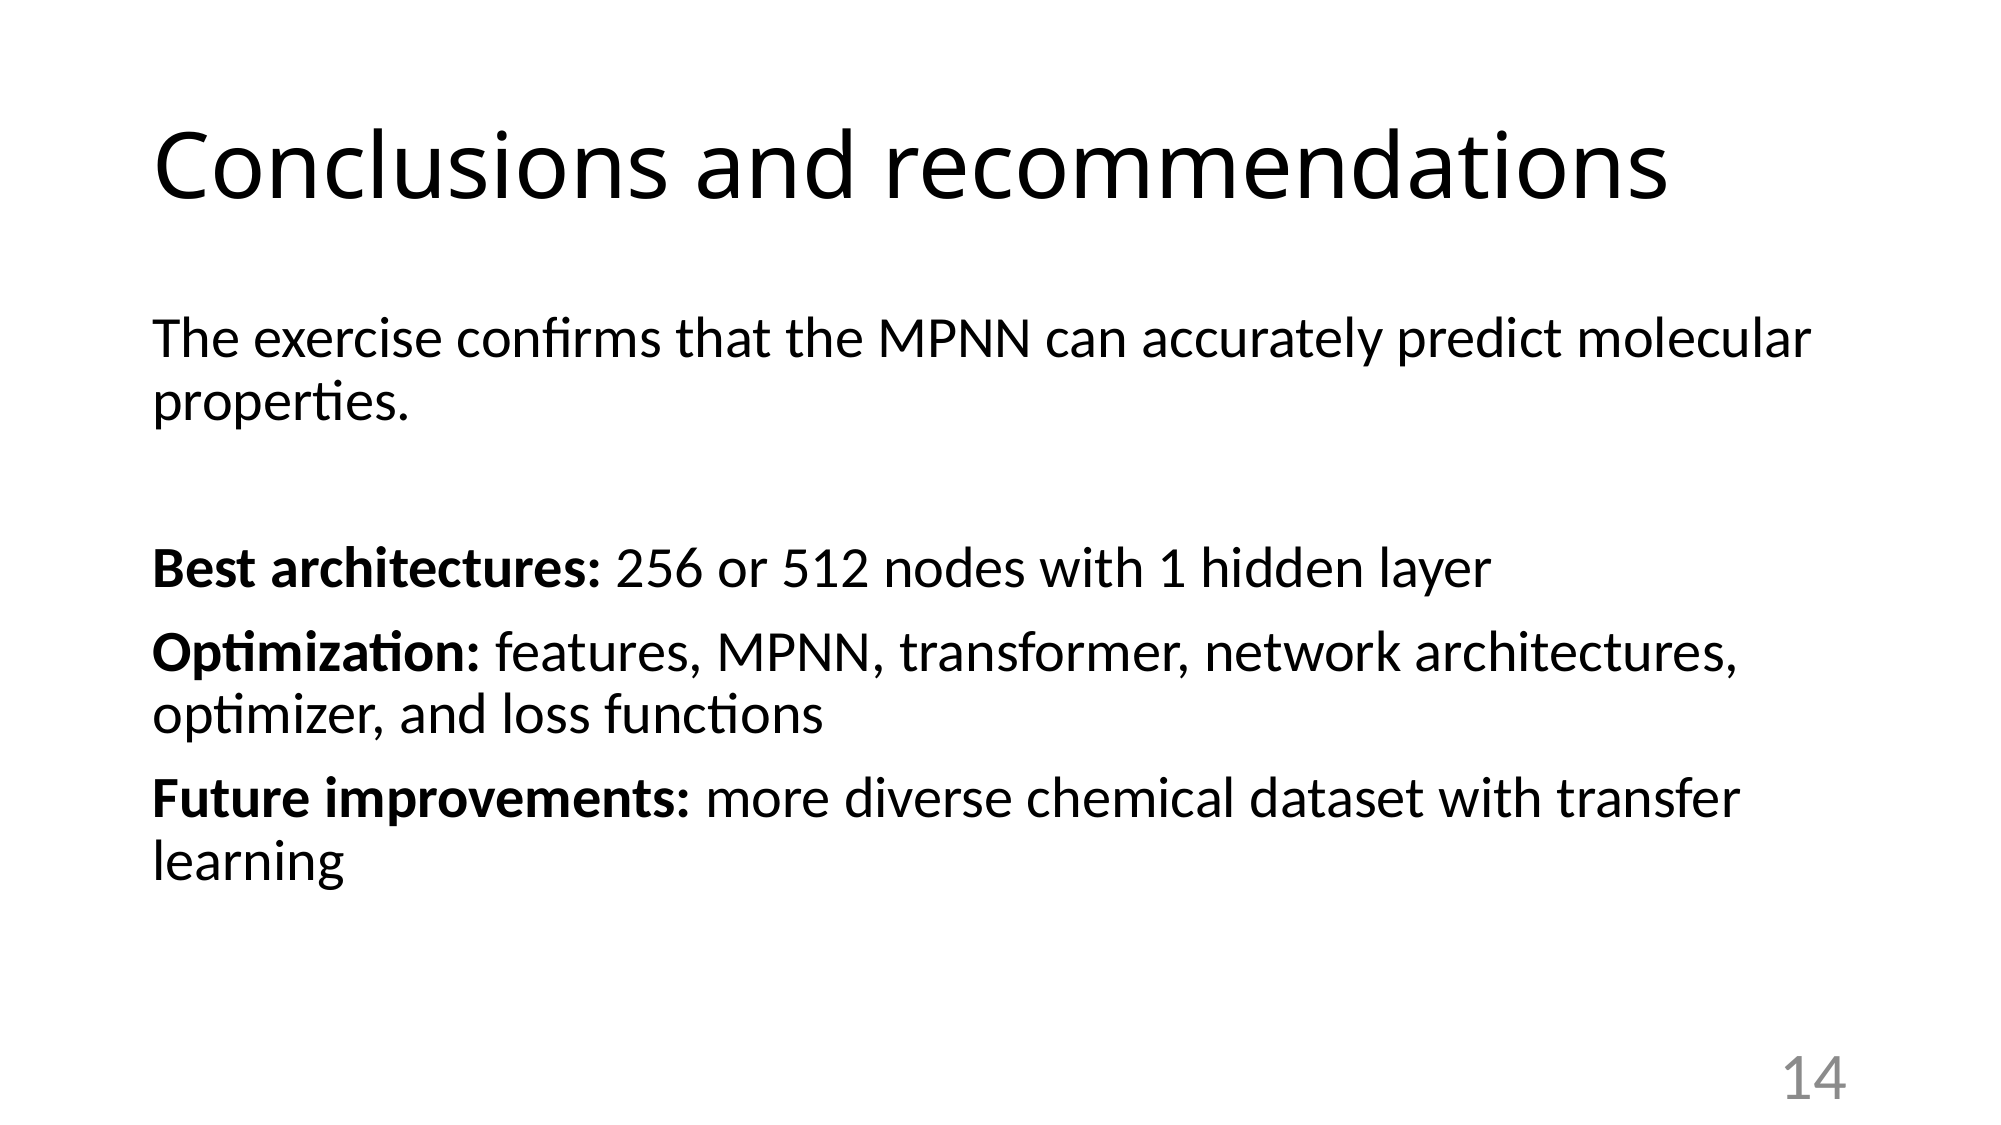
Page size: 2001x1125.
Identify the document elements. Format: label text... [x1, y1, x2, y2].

list The exercise confirms that the MPNN can accurately predict molecular properties. Best architectures: 256 or 512 nodes with 1 hidden layer Optimization: features, MPNN, transformer, network architectures, optimizer, and loss functions Future improvements: more diverse chemical dataset with transfer learning [137, 299, 1863, 1014]
title Conclusions and recommendations [137, 59, 1863, 278]
slide_number 14 [1412, 1042, 1863, 1103]
